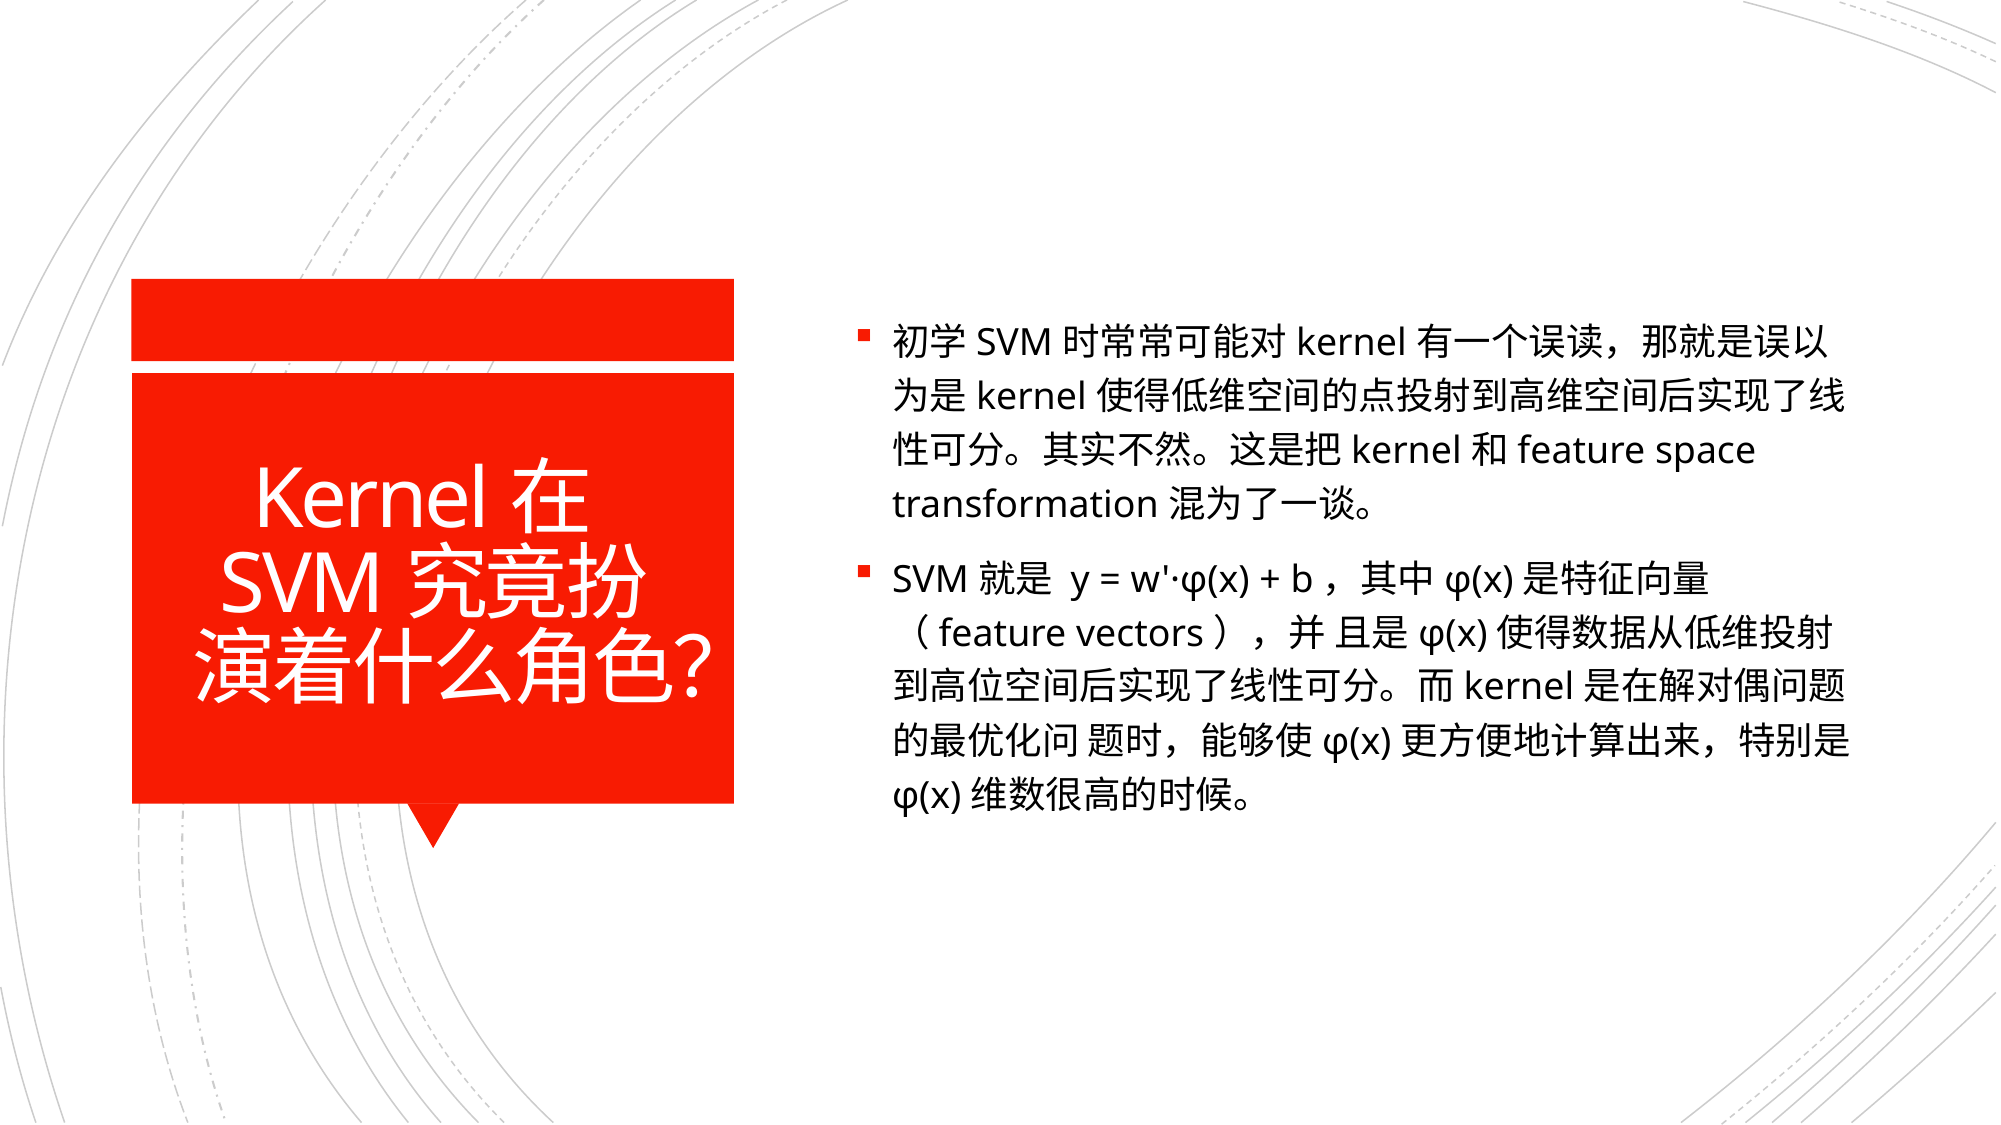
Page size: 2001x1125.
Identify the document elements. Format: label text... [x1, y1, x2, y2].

title Kernel在SVM究竟扮演着什么角色？ [145, 385, 720, 789]
list 初学SVM时常常可能对kernel有一个误读，那就是误以为是kernel使得低维空间的点投射到高维空间后实现了线性可分。其实不然。这是把kernel和feature space transformation混为了一谈。 SVM就是 y = w'·φ(x) + b，其中φ(x)是特征向量（feature vectors），并 且是φ(x)使得数据从低维投射到高位空间后实现了线性可分。而kernel是在解对偶问题的最优化问 题时，能够使φ(x)更方便地计算出来，特别是φ(x)维数很高的时候。 [839, 131, 1871, 993]
